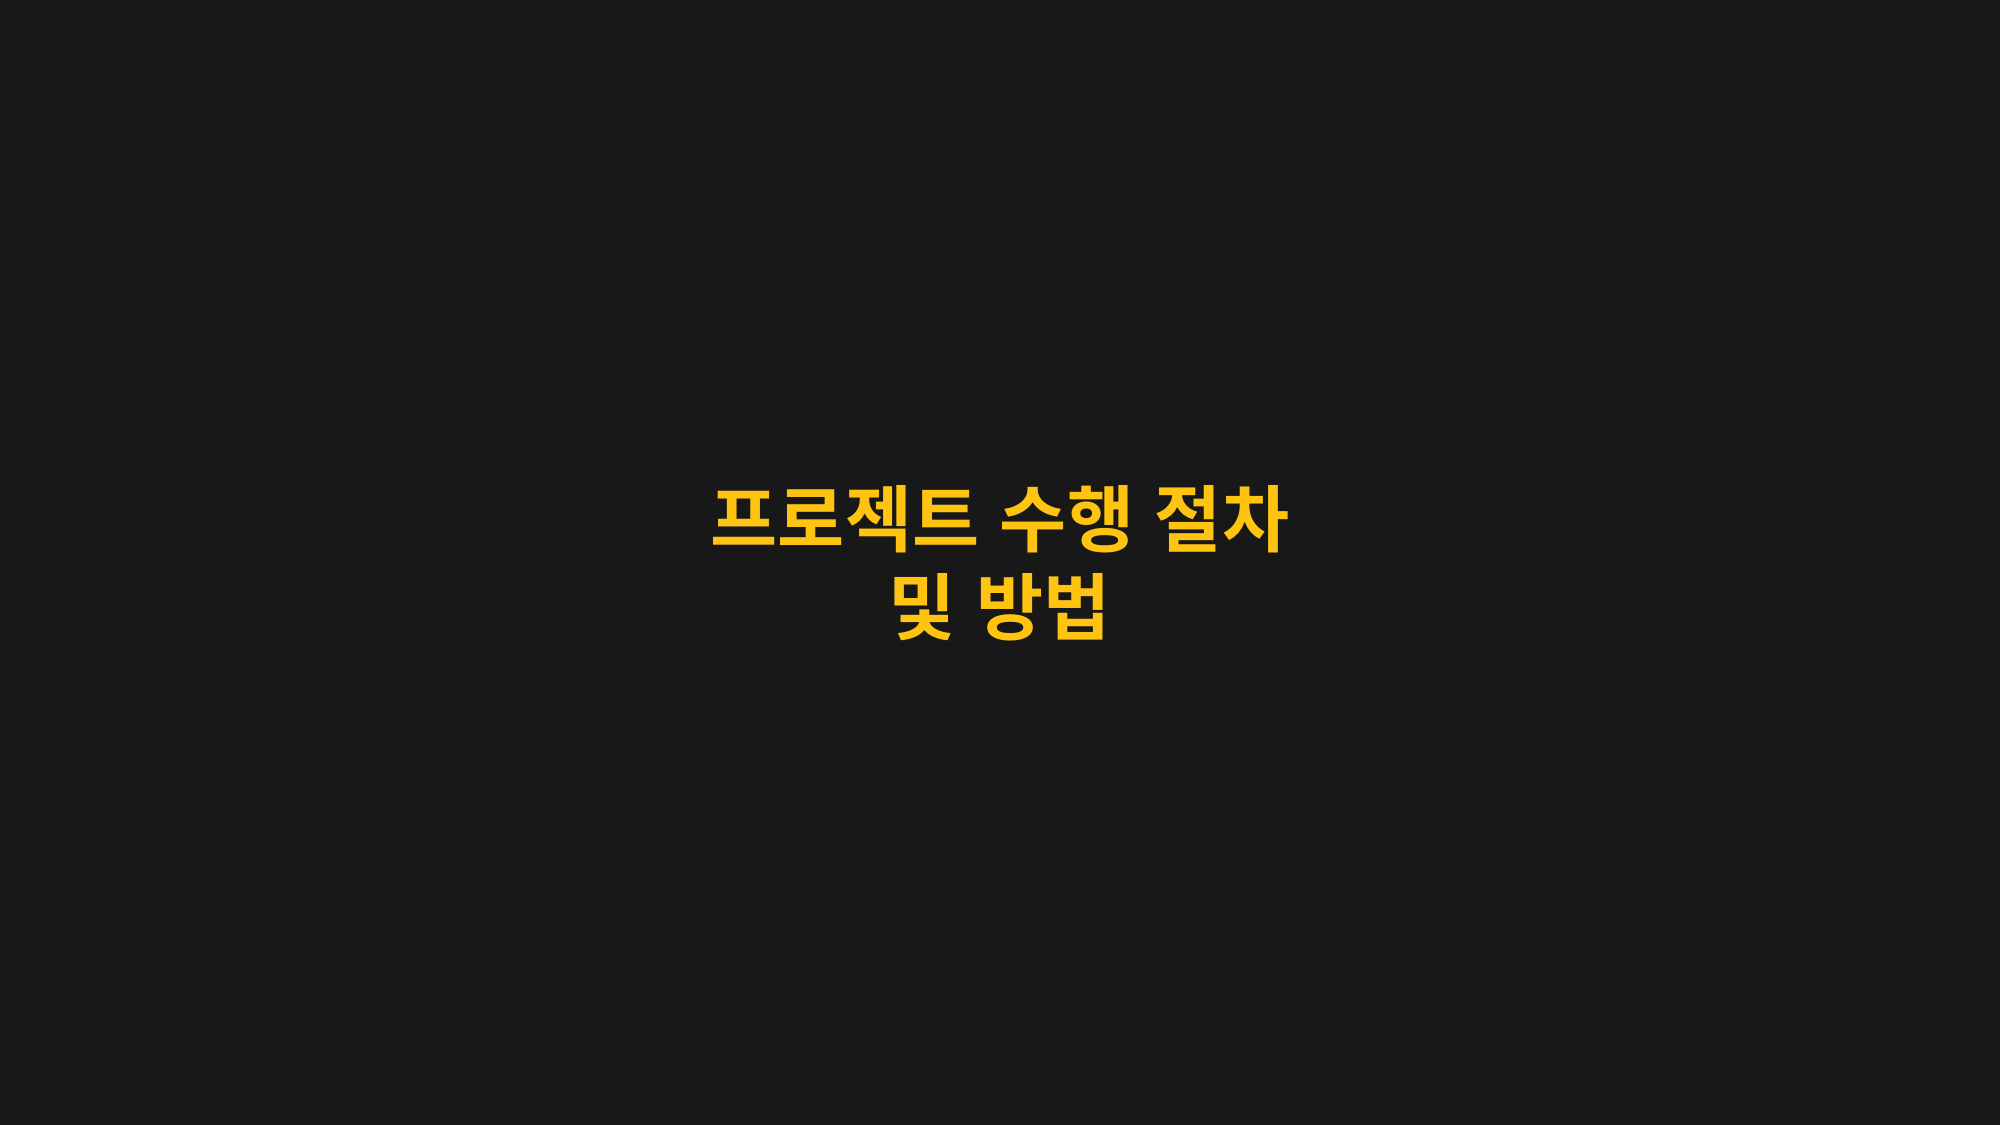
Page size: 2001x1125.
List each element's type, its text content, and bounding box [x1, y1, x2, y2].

text_box 프로젝트 수행 절차 및 방법 [693, 466, 1307, 657]
